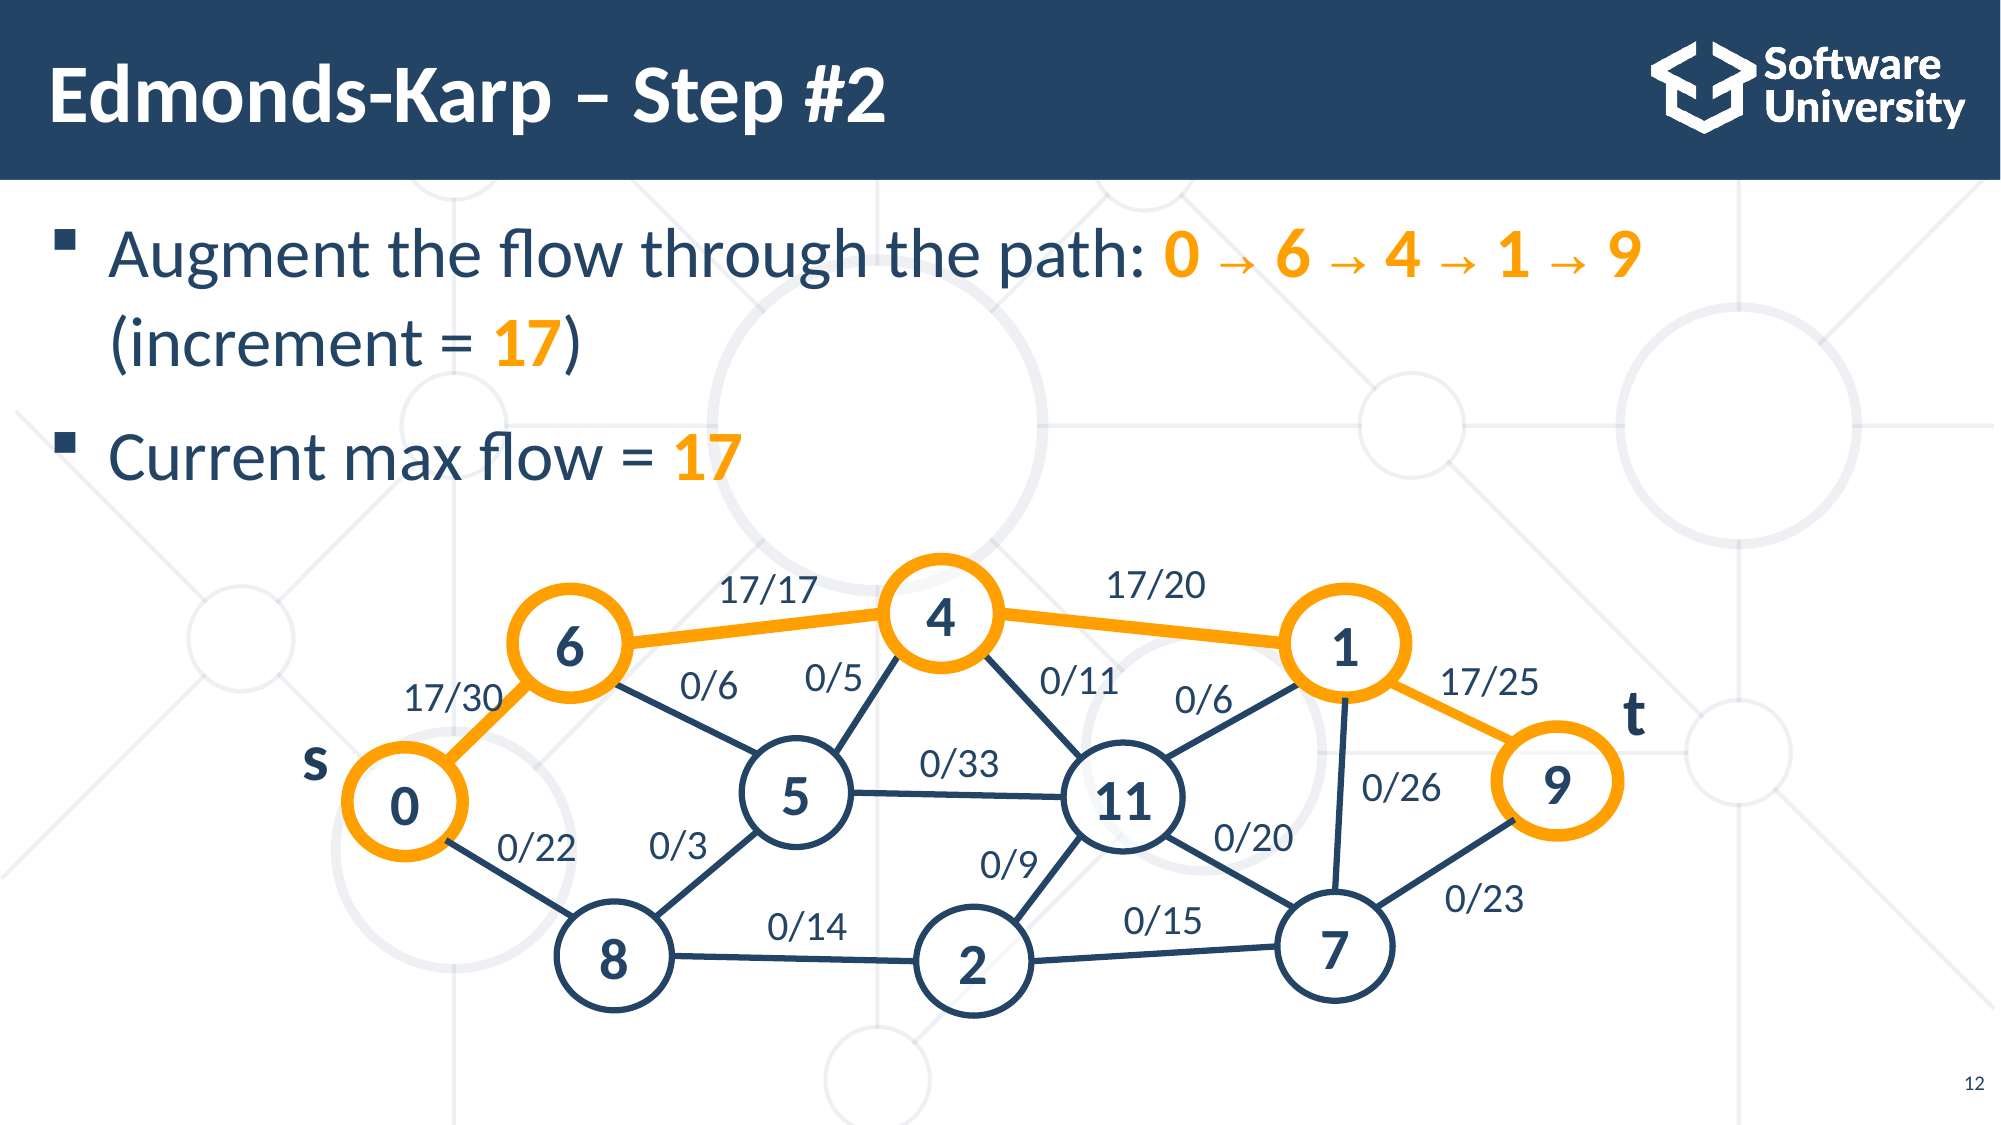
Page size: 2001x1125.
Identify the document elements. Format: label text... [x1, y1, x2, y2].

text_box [287, 549, 1663, 1016]
title Edmonds-Karp – Step #2 [31, 16, 1625, 162]
slide_number 12 [1970, 1070, 2000, 1103]
list Augment the flow through the path: 0 → 6 → 4 → 1 → 9 (increment = 17) Current max flow = 17 [31, 196, 1970, 1104]
picture [1651, 41, 1966, 134]
